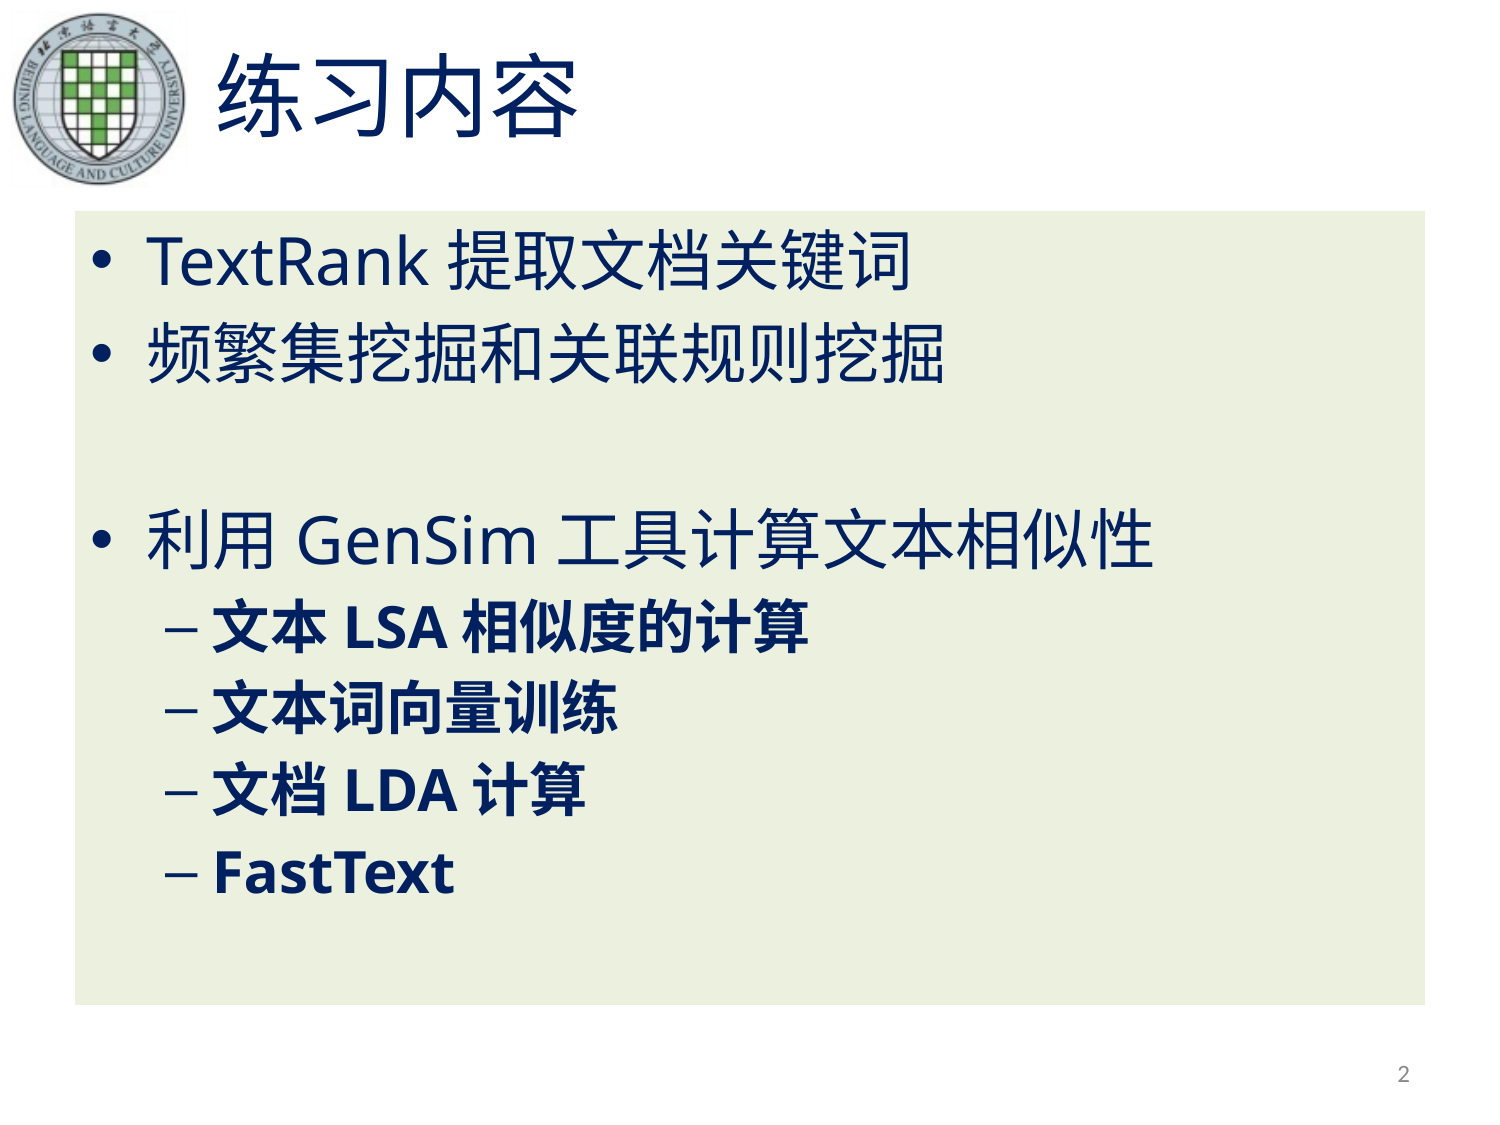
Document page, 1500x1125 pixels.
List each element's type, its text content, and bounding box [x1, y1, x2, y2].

slide_number 2 [1074, 1042, 1425, 1103]
picture [11, 11, 188, 188]
list TextRank提取文档关键词 频繁集挖掘和关联规则挖掘 利用GenSim工具计算文本相似性 文本LSA相似度的计算 文本词向量训练 文档LDA计算 FastText [75, 210, 1425, 1005]
title 练习内容 [199, 0, 1500, 188]
